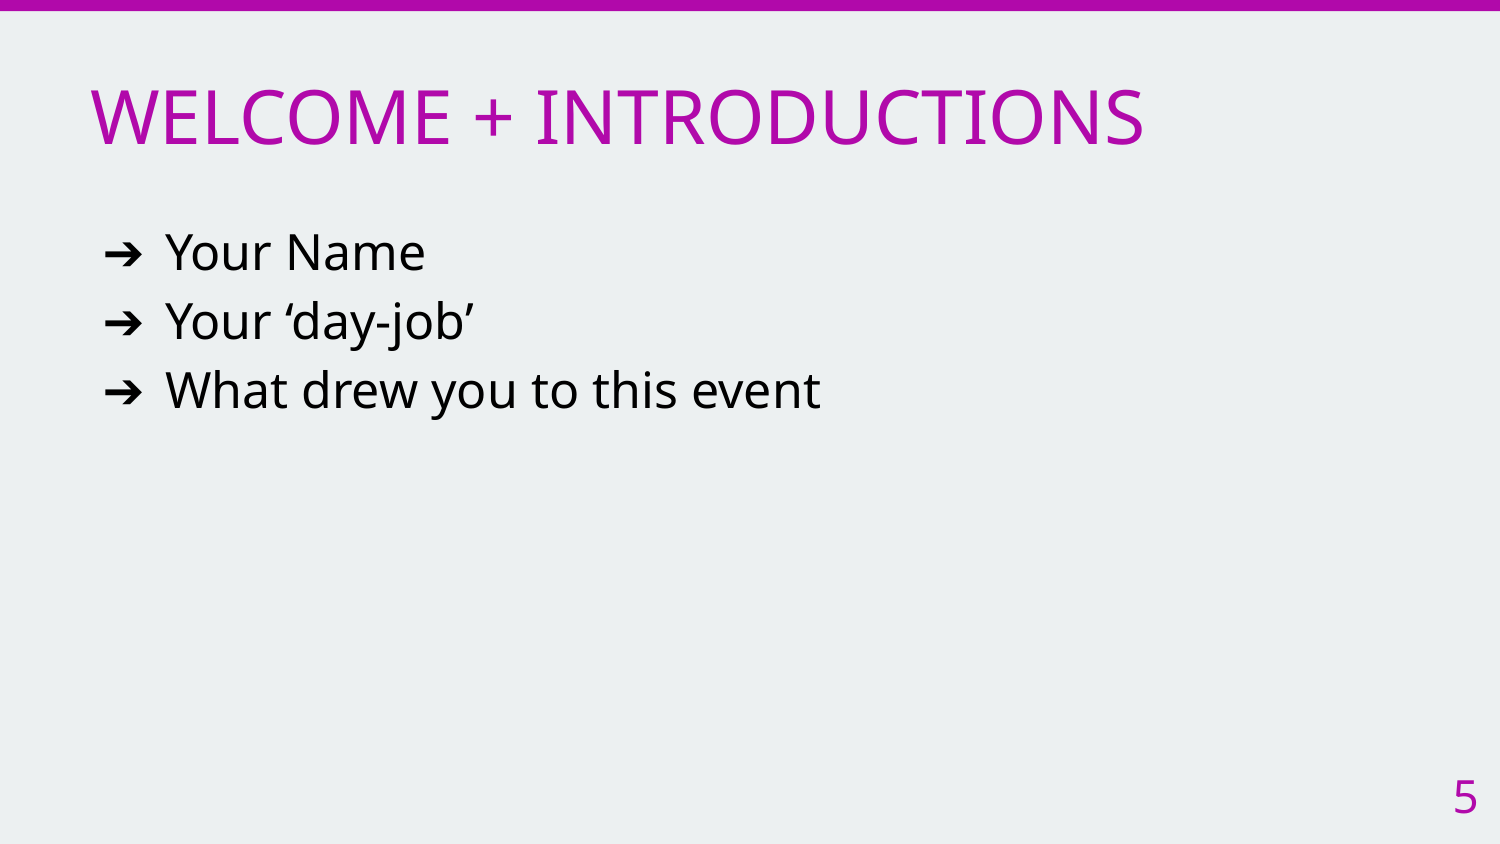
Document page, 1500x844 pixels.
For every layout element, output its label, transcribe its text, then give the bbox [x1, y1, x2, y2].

title WELCOME + INTRODUCTIONS [75, 33, 1425, 175]
list Your Name Your ‘day-job’ What drew you to this event [75, 196, 1425, 799]
slide_number 5 [1403, 766, 1494, 832]
